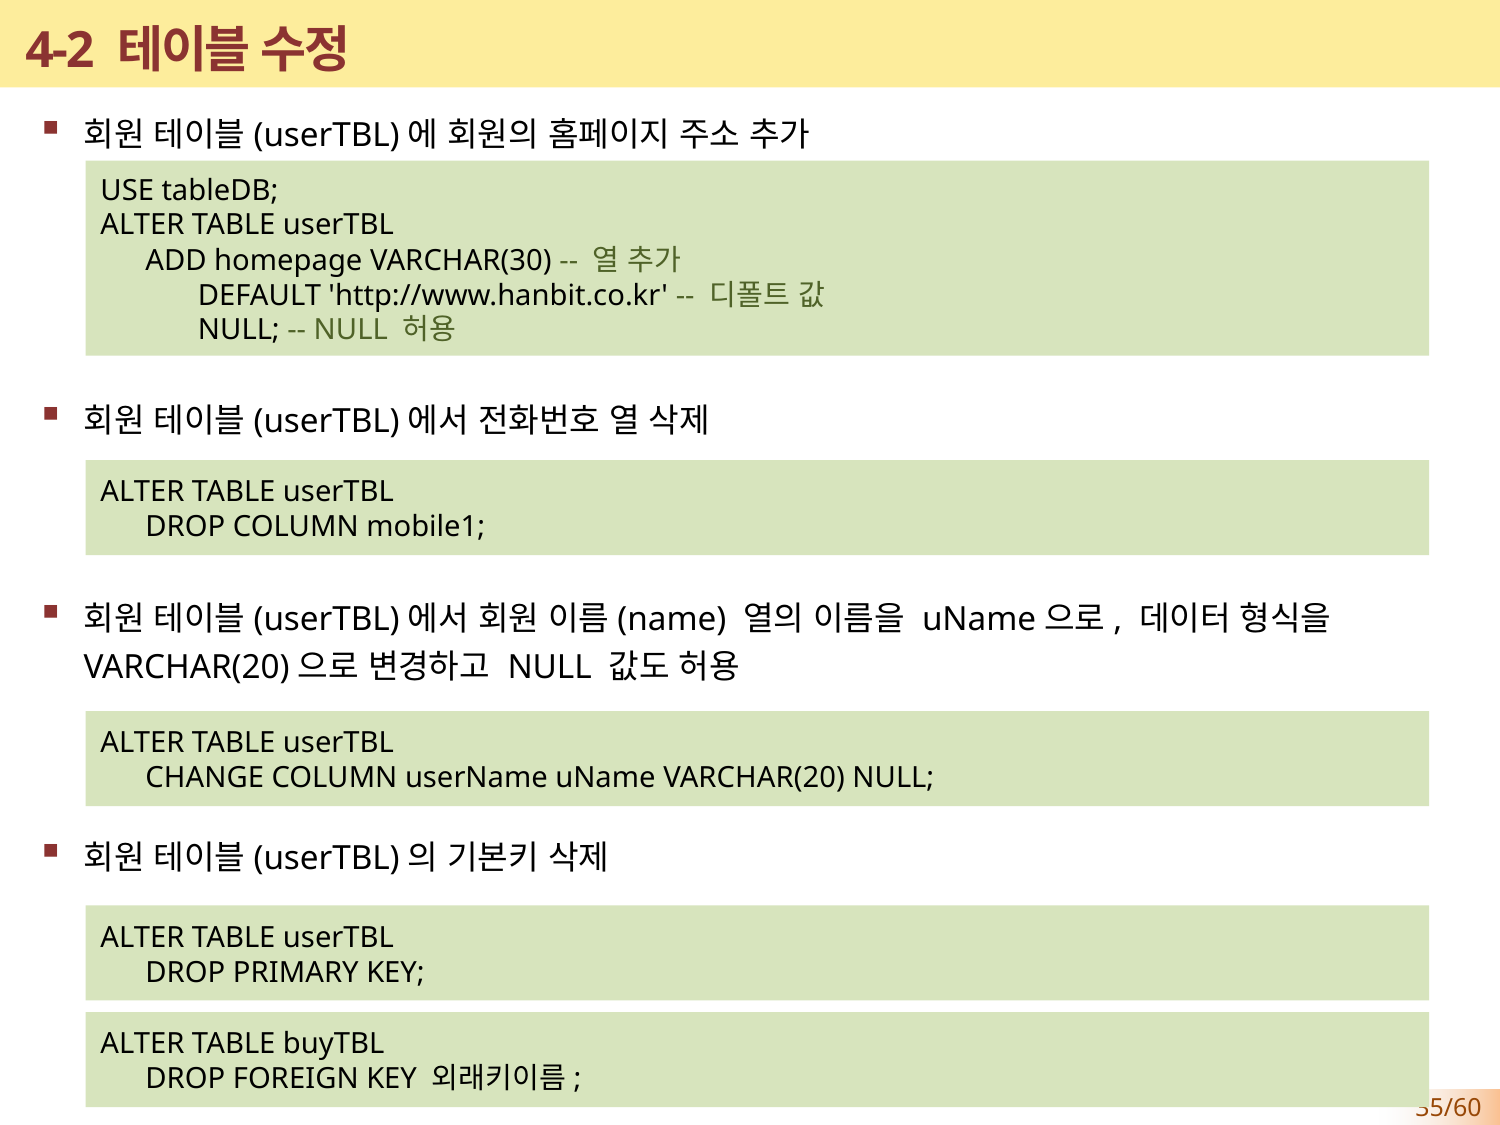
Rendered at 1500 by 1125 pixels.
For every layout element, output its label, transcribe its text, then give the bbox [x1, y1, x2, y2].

text_box ALTER TABLE userTBL DROP COLUMN mobile1; [83, 458, 1431, 557]
text_box ALTER TABLE userTBL CHANGE COLUMN userName uName VARCHAR(20) NULL; [83, 709, 1431, 808]
list 회원 테이블(userTBL)에 회원의 홈페이지 주소 추가 회원 테이블(userTBL)에서 전화번호 열 삭제 회원 테이블(userTBL)에서 회원 이름(name) 열의 이름을 uName으로, 데이터 형식을 VARCHAR(20)으로 변경하고 NULL 값도 허용 회원 테이블(userTBL)의 기본키 삭제 [10, 97, 1481, 1028]
text_box ALTER TABLE userTBL DROP PRIMARY KEY; [83, 903, 1431, 1002]
text_box ALTER TABLE buyTBL DROP FOREIGN KEY 외래키이름; [83, 1010, 1431, 1109]
text_box USE tableDB; ALTER TABLE userTBL ADD homepage VARCHAR(30) -- 열 추가 DEFAULT 'http://www.hanbit.co.kr' -- 디폴트 값 NULL; -- NULL 허용 [83, 159, 1431, 358]
title 4-2 테이블 수정 [10, 8, 1260, 87]
